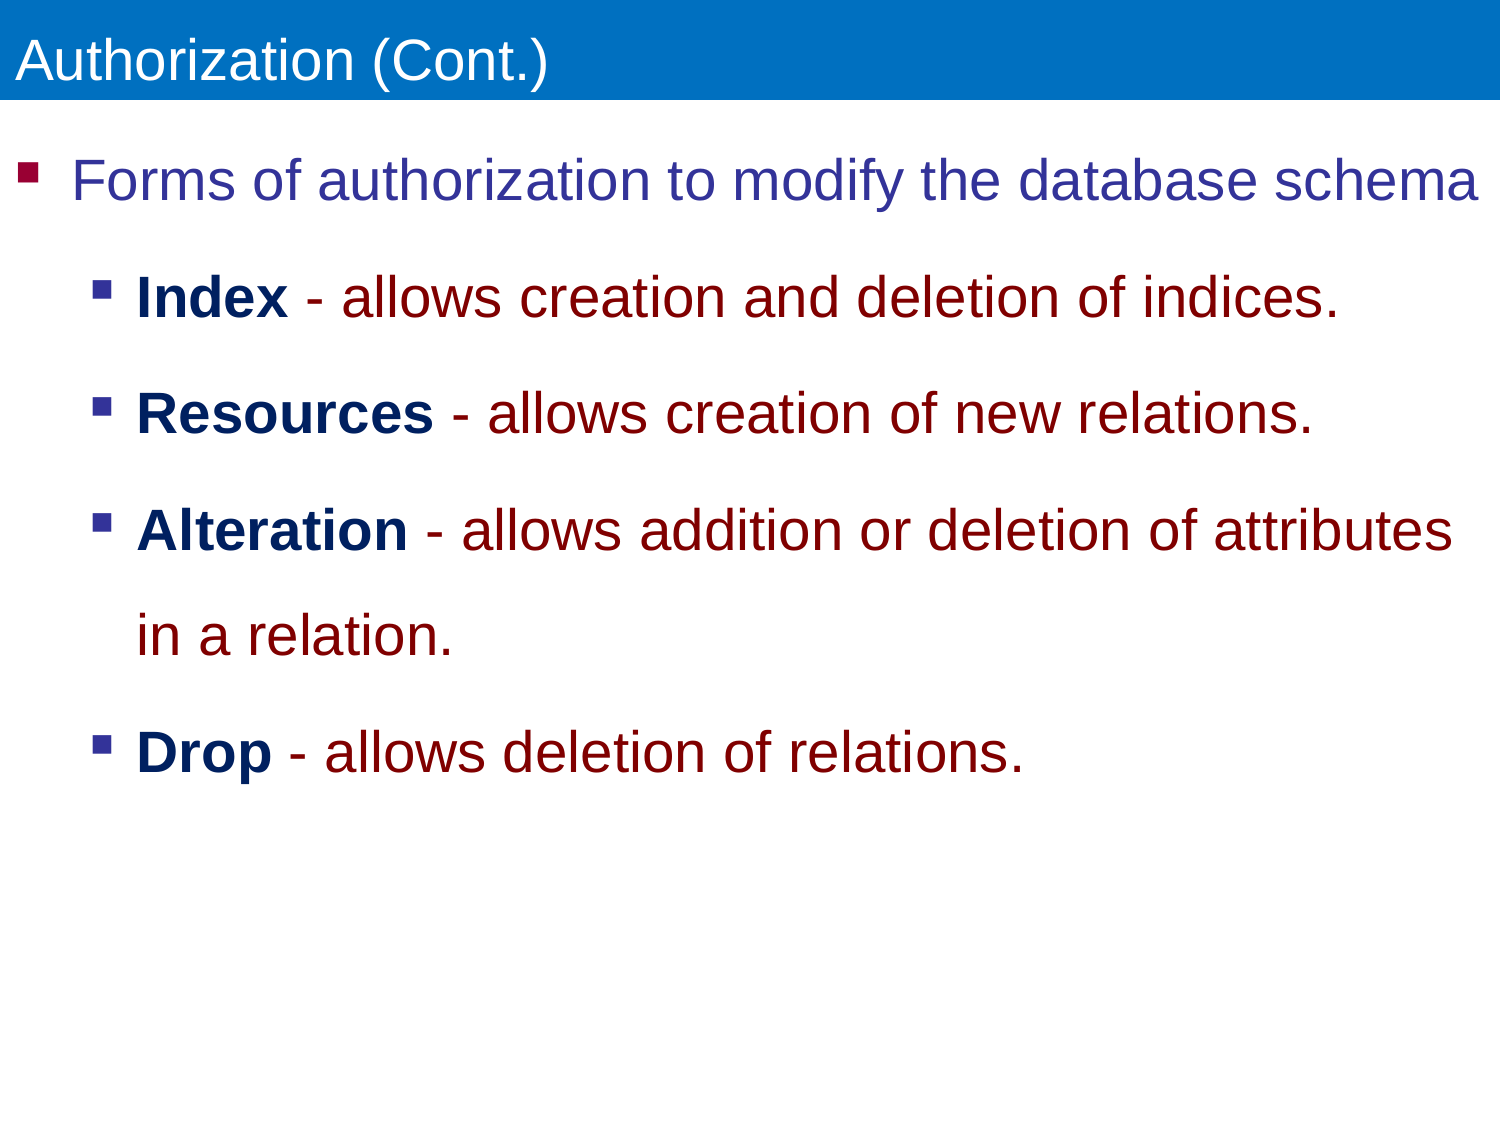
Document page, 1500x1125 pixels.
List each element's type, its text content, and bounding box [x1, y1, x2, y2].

list Forms of authorization to modify the database schema Index - allows creation and deletion of indices. Resources - allows creation of new relations. Alteration - allows addition or deletion of attributes in a relation. Drop - allows deletion of relations. [0, 99, 1500, 1125]
title Authorization (Cont.) [0, 0, 1500, 99]
